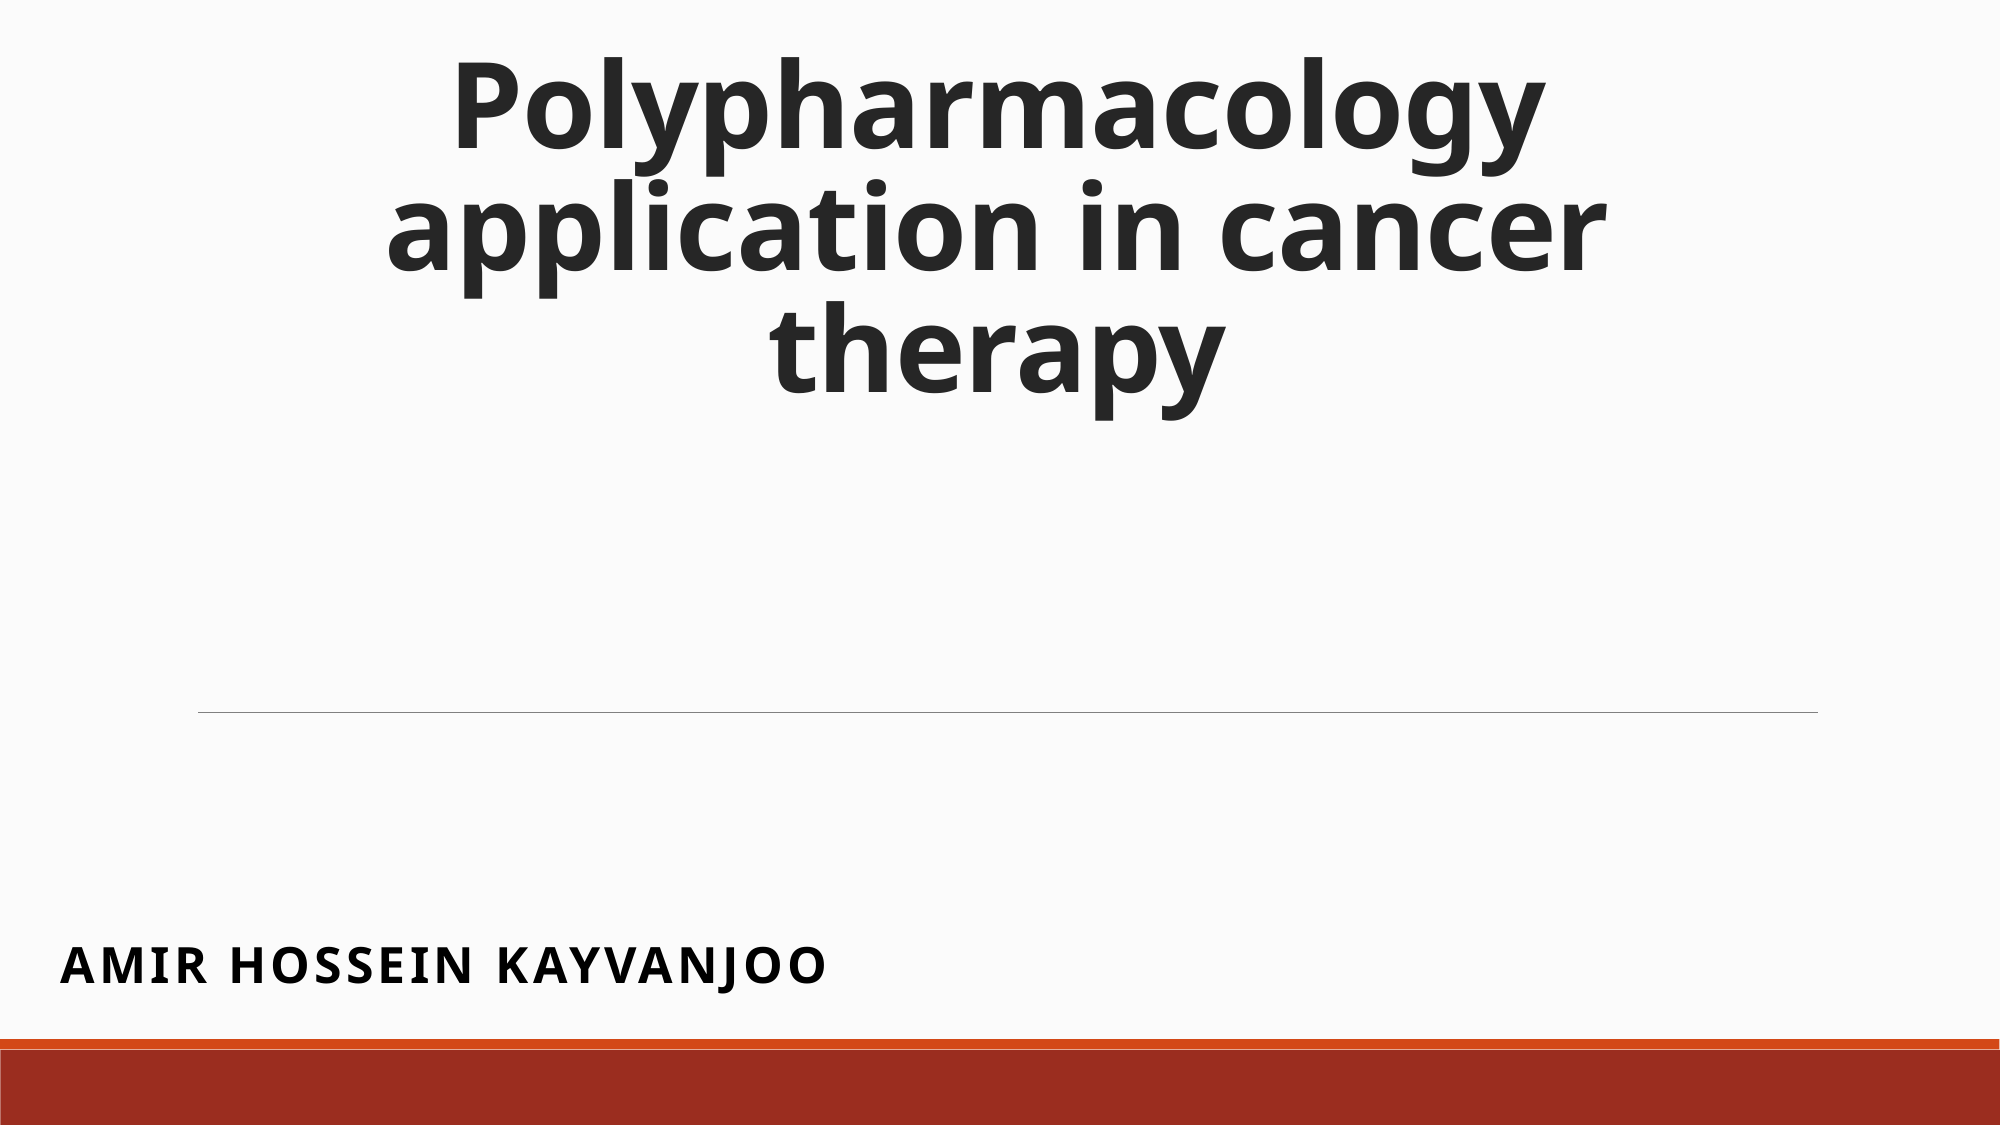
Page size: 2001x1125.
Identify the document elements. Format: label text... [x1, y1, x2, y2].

title Polypharmacology application in cancer therapy [172, 40, 1823, 424]
subtitle Amir Hossein Kayvanjoo [45, 933, 1522, 1125]
